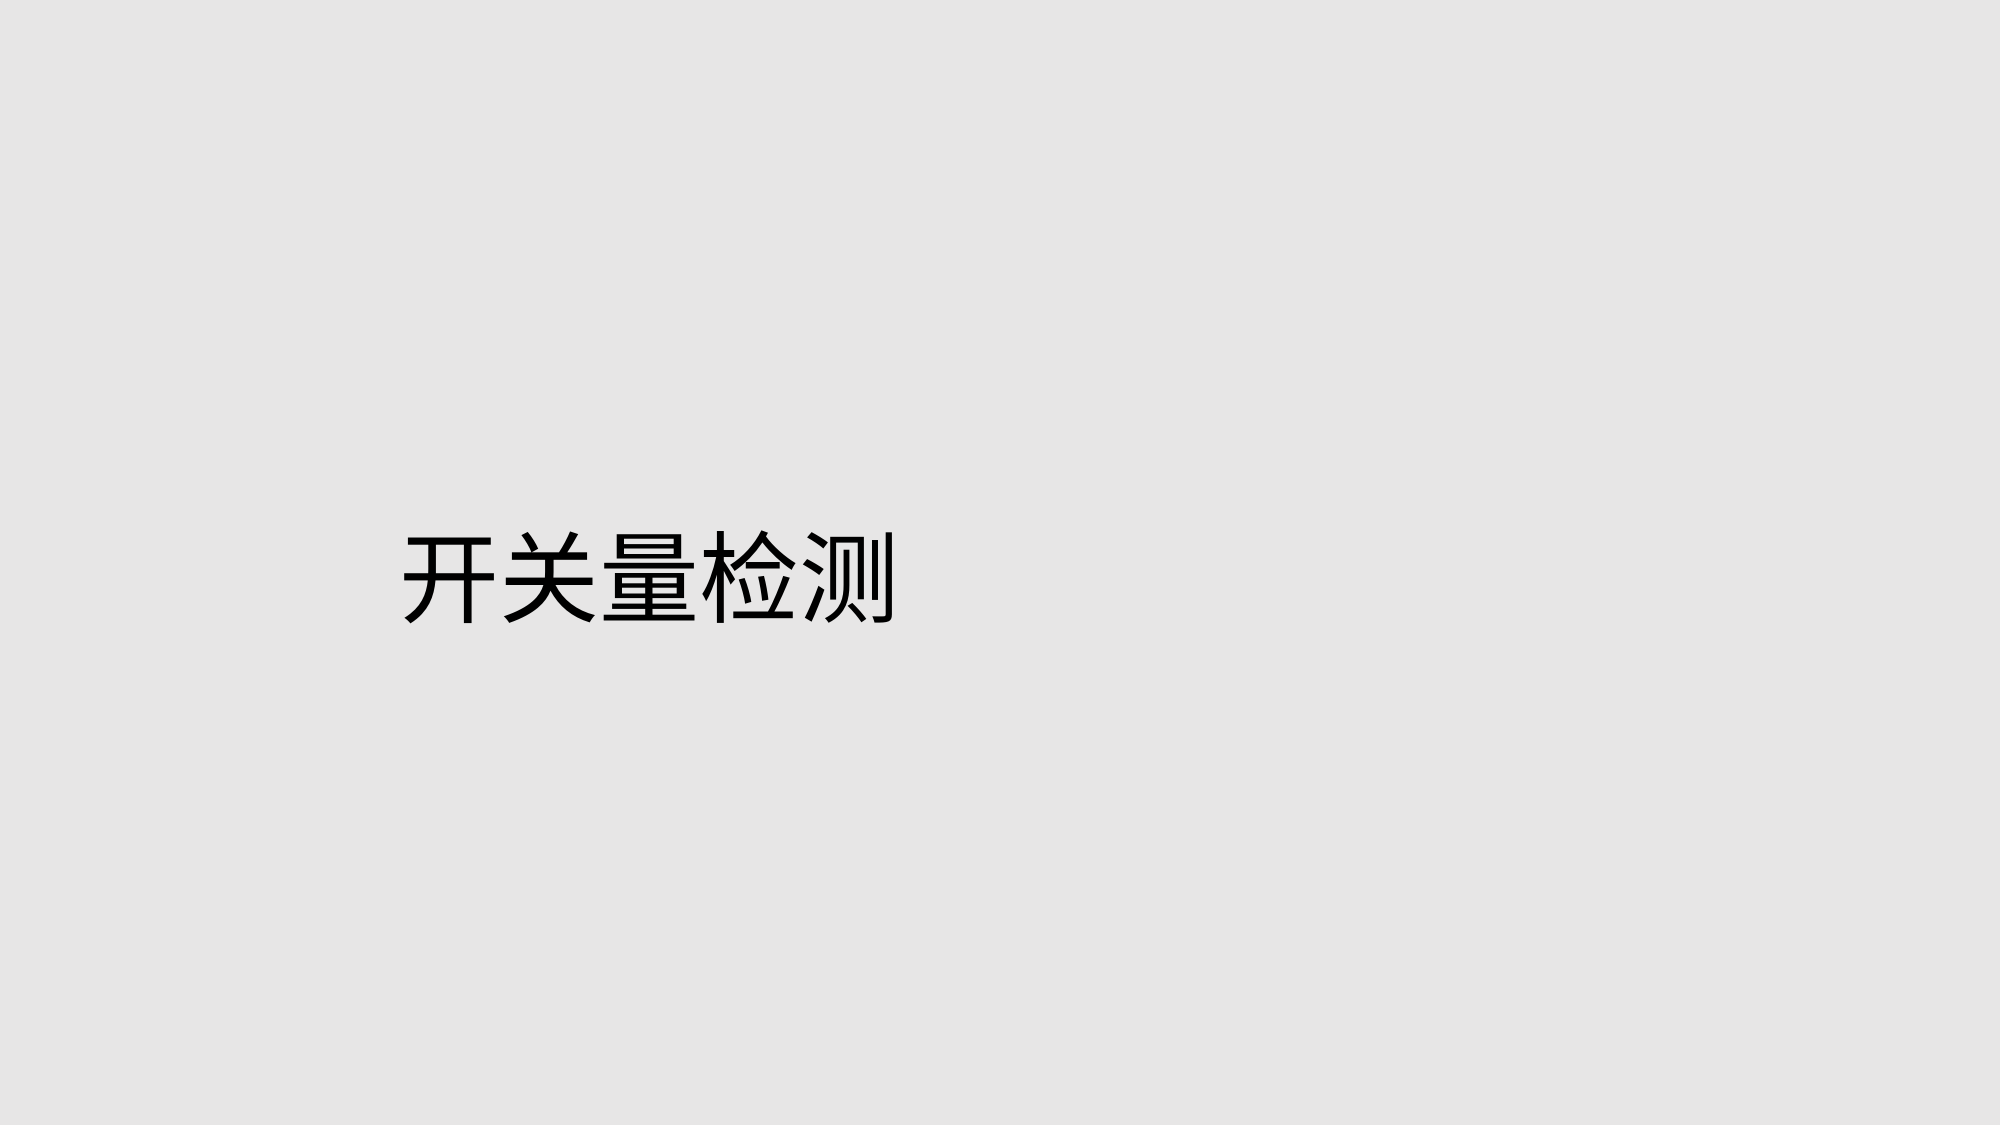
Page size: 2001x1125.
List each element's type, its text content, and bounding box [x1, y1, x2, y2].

title 开关量检测 [384, 474, 1393, 692]
